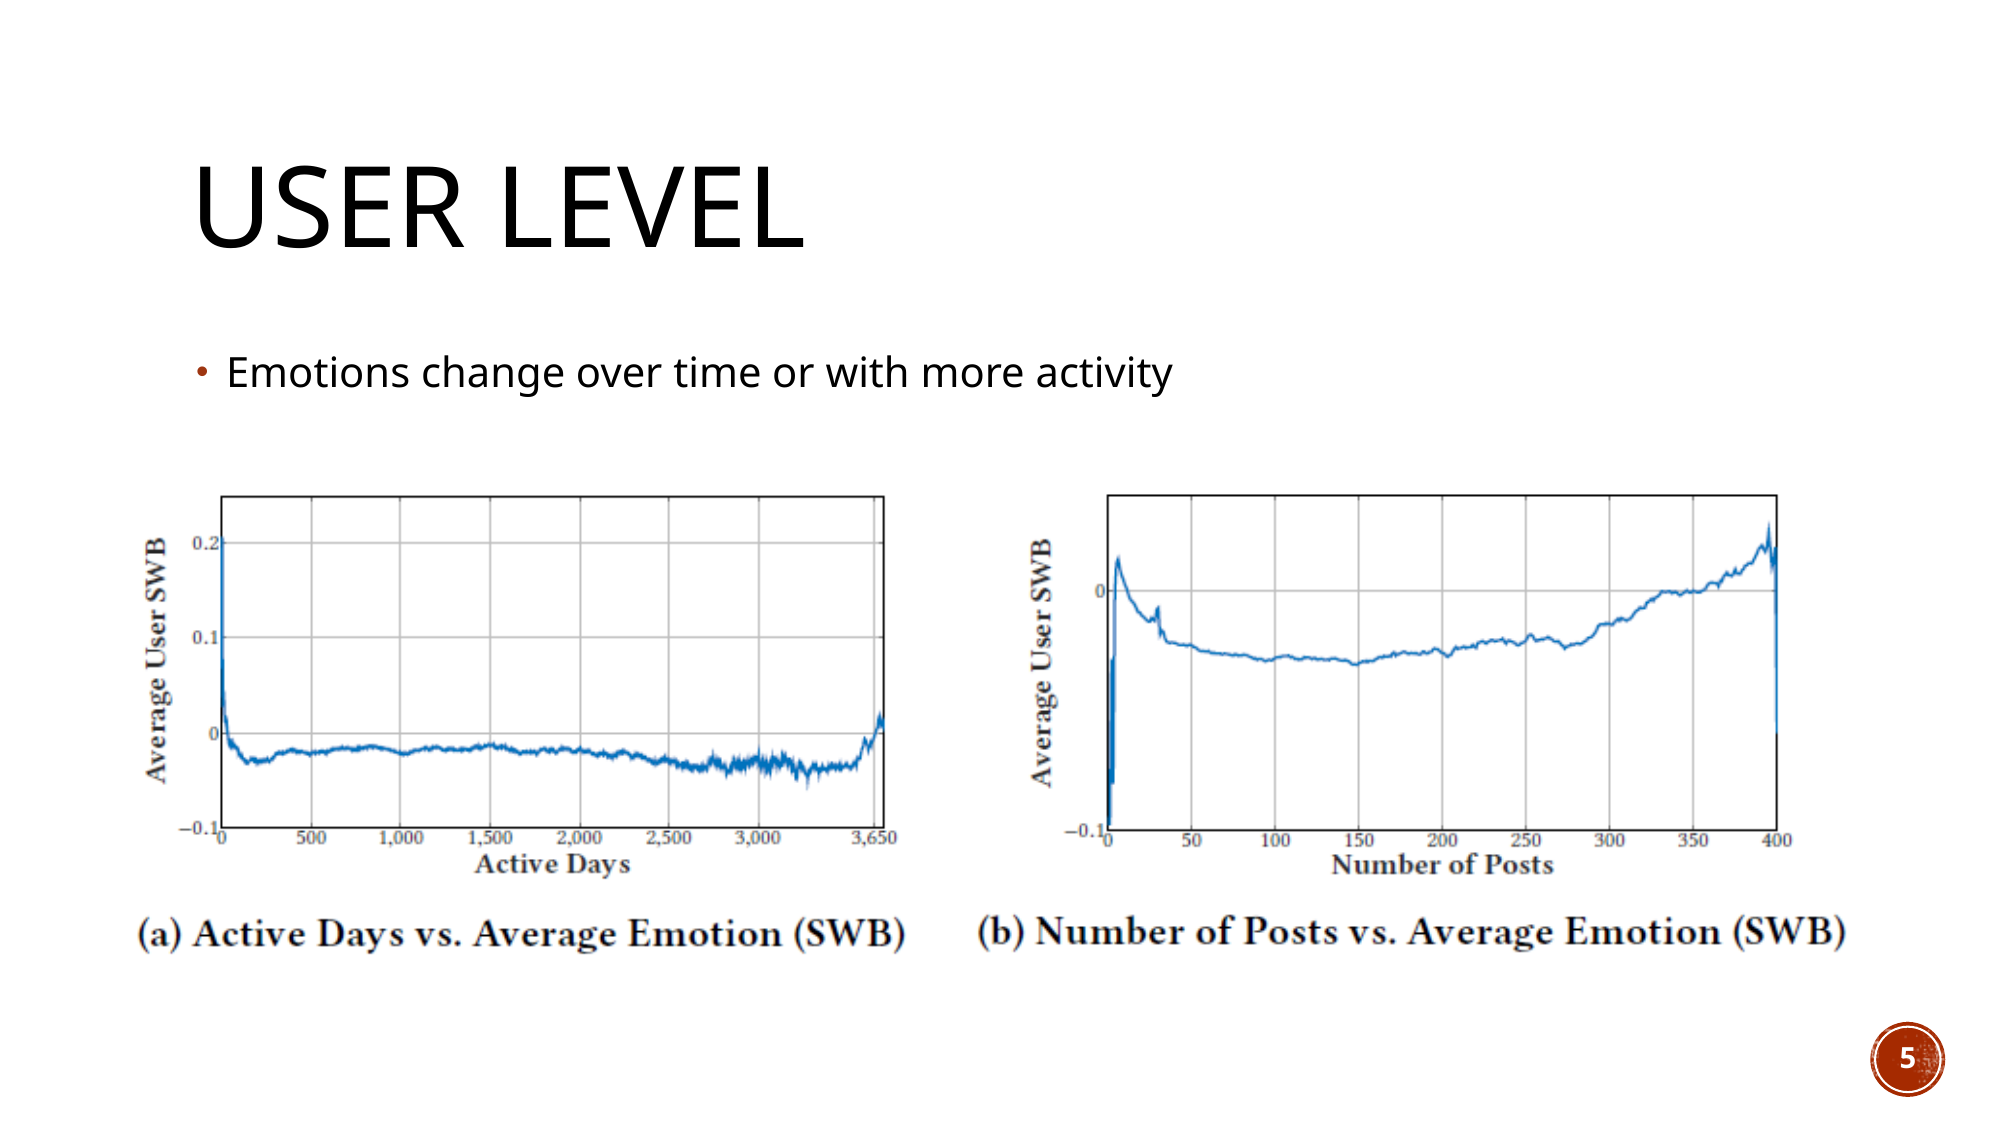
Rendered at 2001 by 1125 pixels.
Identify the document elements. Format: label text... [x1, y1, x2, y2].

title User Level [175, 79, 1826, 344]
list Emotions change over time or with more activity [181, 343, 1649, 903]
slide_number 5 [1855, 1028, 1961, 1089]
picture [123, 477, 912, 960]
picture [975, 493, 1854, 966]
